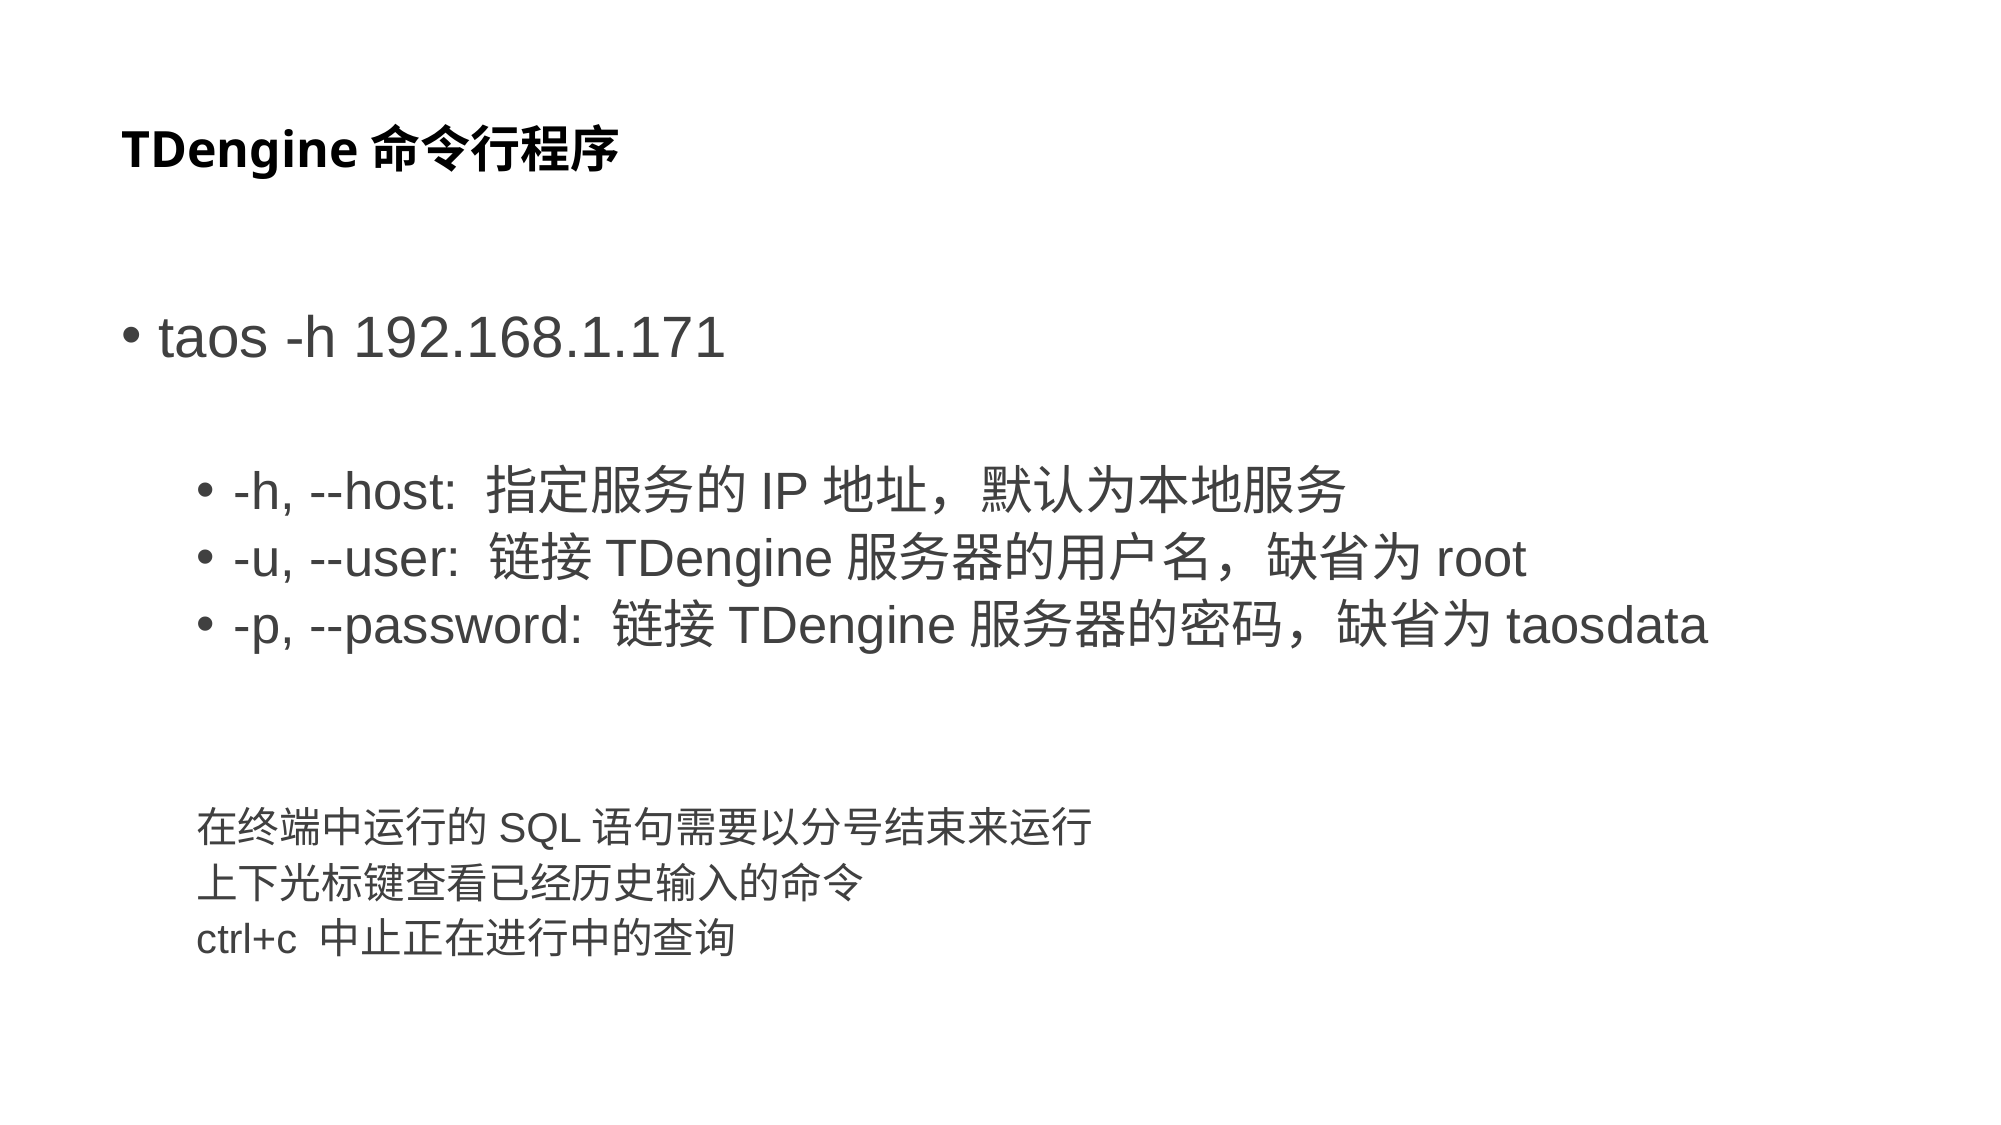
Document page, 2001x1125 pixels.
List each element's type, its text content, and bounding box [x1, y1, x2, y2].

list taos -h 192.168.1.171 -h, --host: 指定服务的IP地址，默认为本地服务 -u, --user: 链接TDengine服务器的用户名，缺省为root -p, --password: 链接TDengine服务器的密码，缺省为taosdata 在终端中运行的SQL语句需要以分号结束来运行 上下光标键查看已经历史输入的命令 ctrl+c 中止正在进行中的查询 [106, 299, 1832, 1014]
title TDengine命令行程序 [106, 42, 1832, 260]
